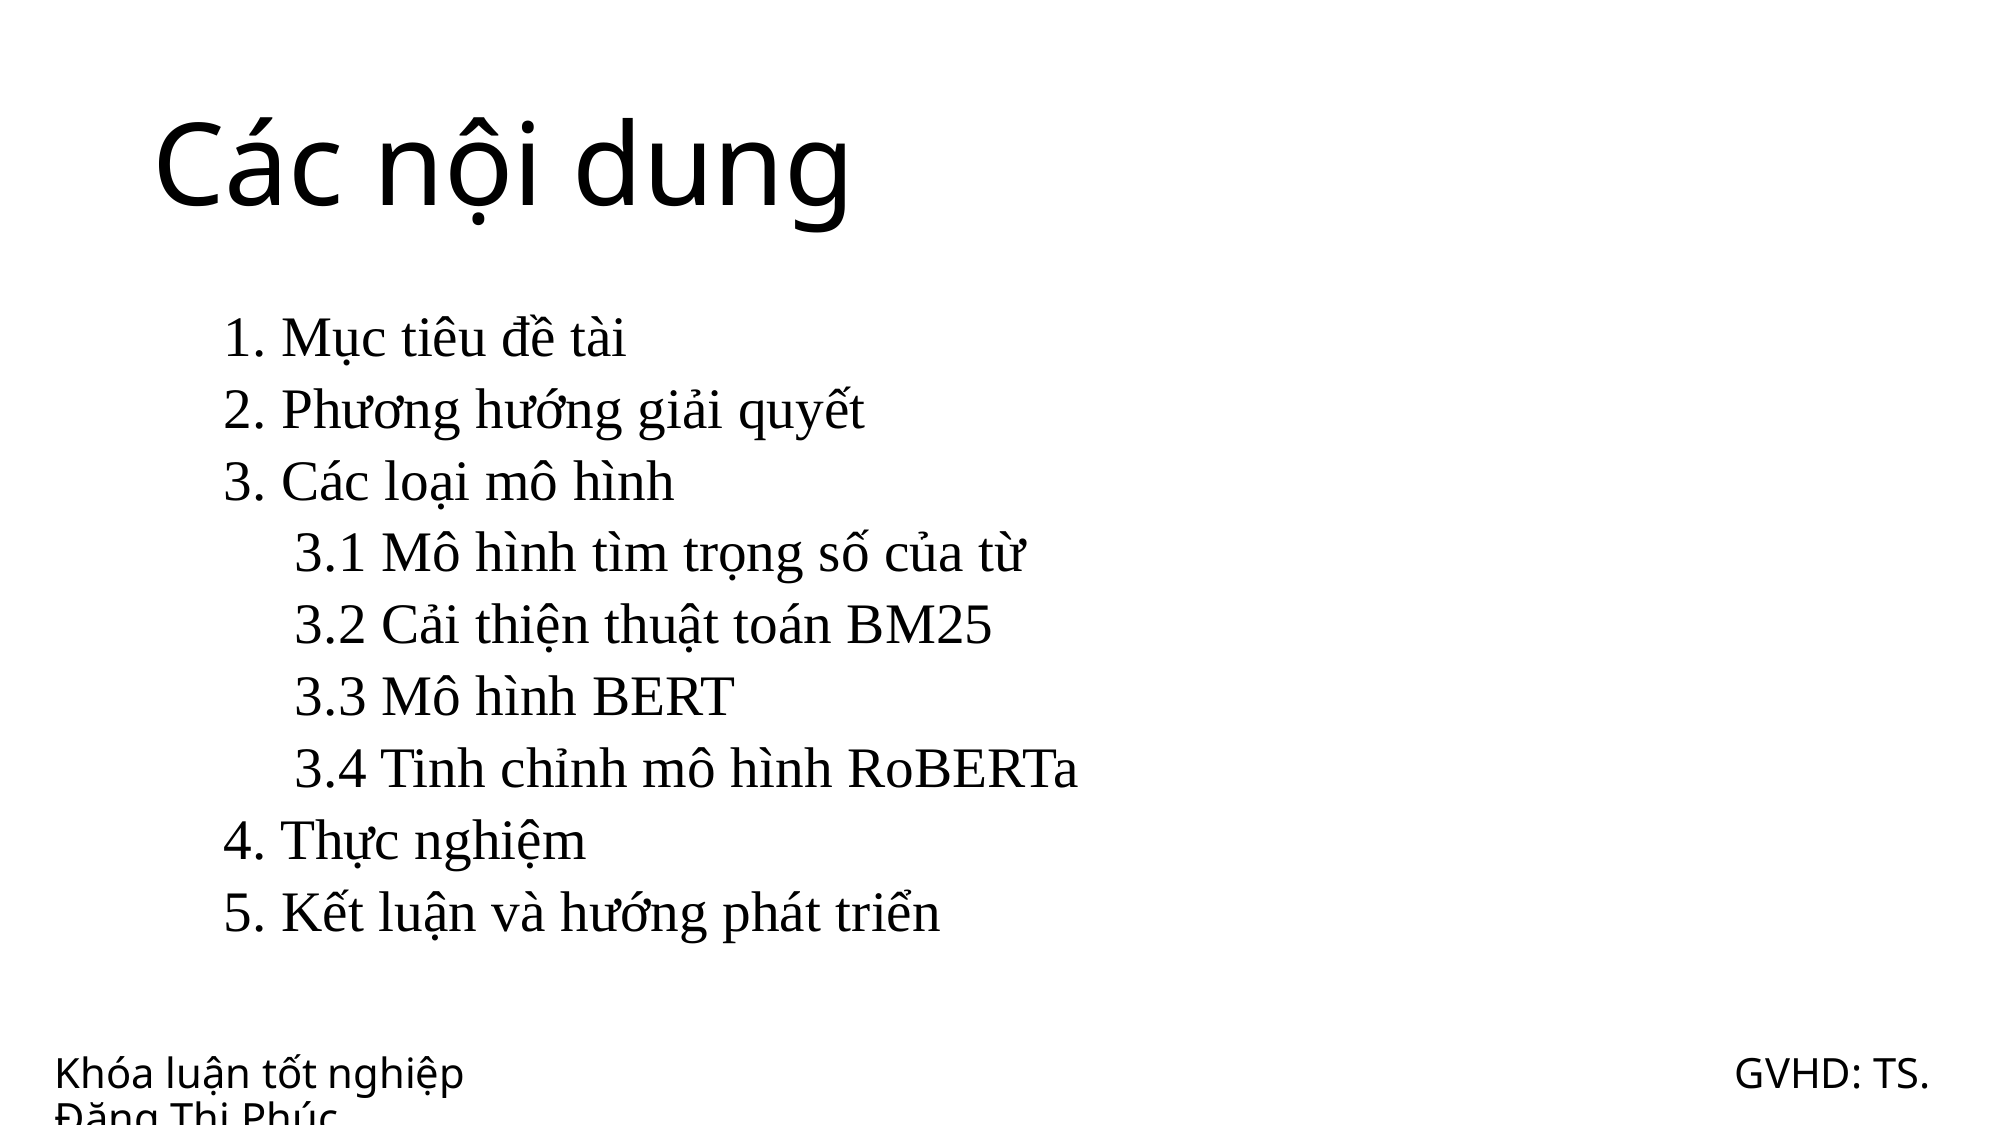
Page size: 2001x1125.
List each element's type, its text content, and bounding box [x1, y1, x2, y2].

list 1. Mục tiêu đề tài 2. Phương hướng giải quyết 3. Các loại mô hình 3.1 Mô hình tìm trọng số của từ 3.2 Cải thiện thuật toán BM25 3.3 Mô hình BERT 3.4 Tinh chỉnh mô hình RoBERTa 4. Thực nghiệm 5. Kết luận và hướng phát triển [137, 299, 1863, 953]
title Các nội dung [137, 59, 1863, 278]
list Khóa luận tốt nghiệp GVHD: TS. Đặng Thị Phúc [39, 1045, 1961, 1125]
